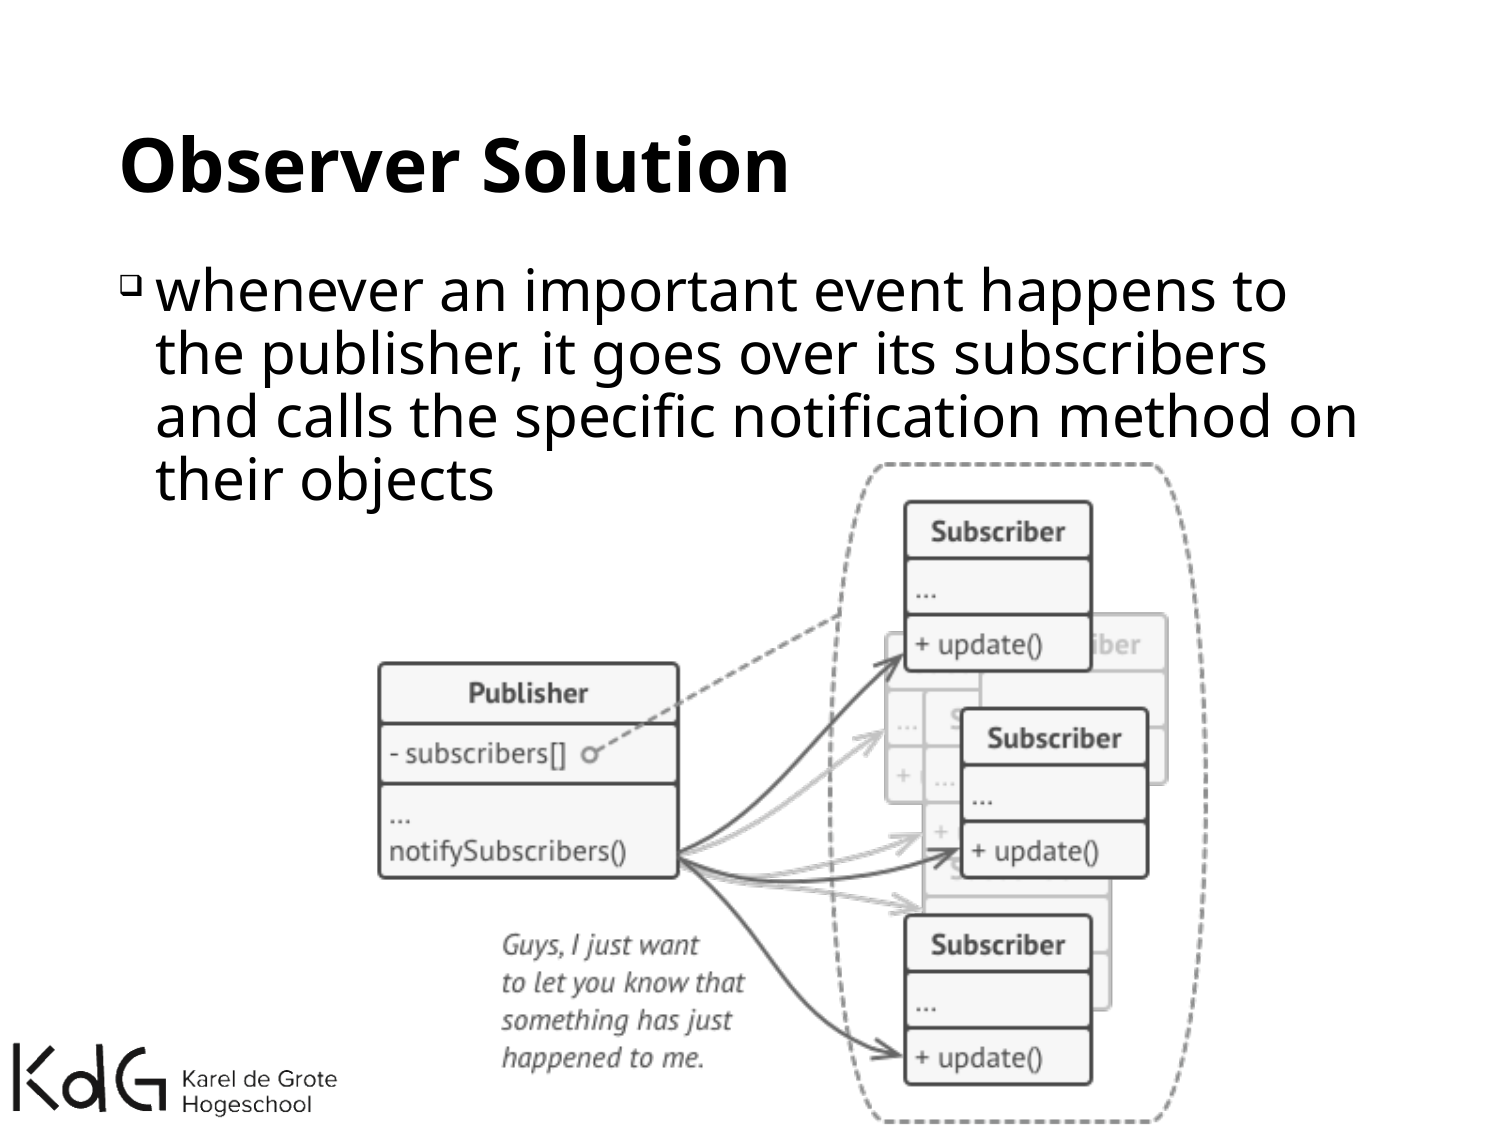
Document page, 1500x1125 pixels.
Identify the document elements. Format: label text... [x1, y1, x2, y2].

title Observer Solution [103, 59, 1397, 254]
picture [0, 446, 1225, 1125]
list whenever an important event happens to the publisher, it goes over its subscribers and calls the specific notification method on their objects [103, 254, 1397, 1014]
